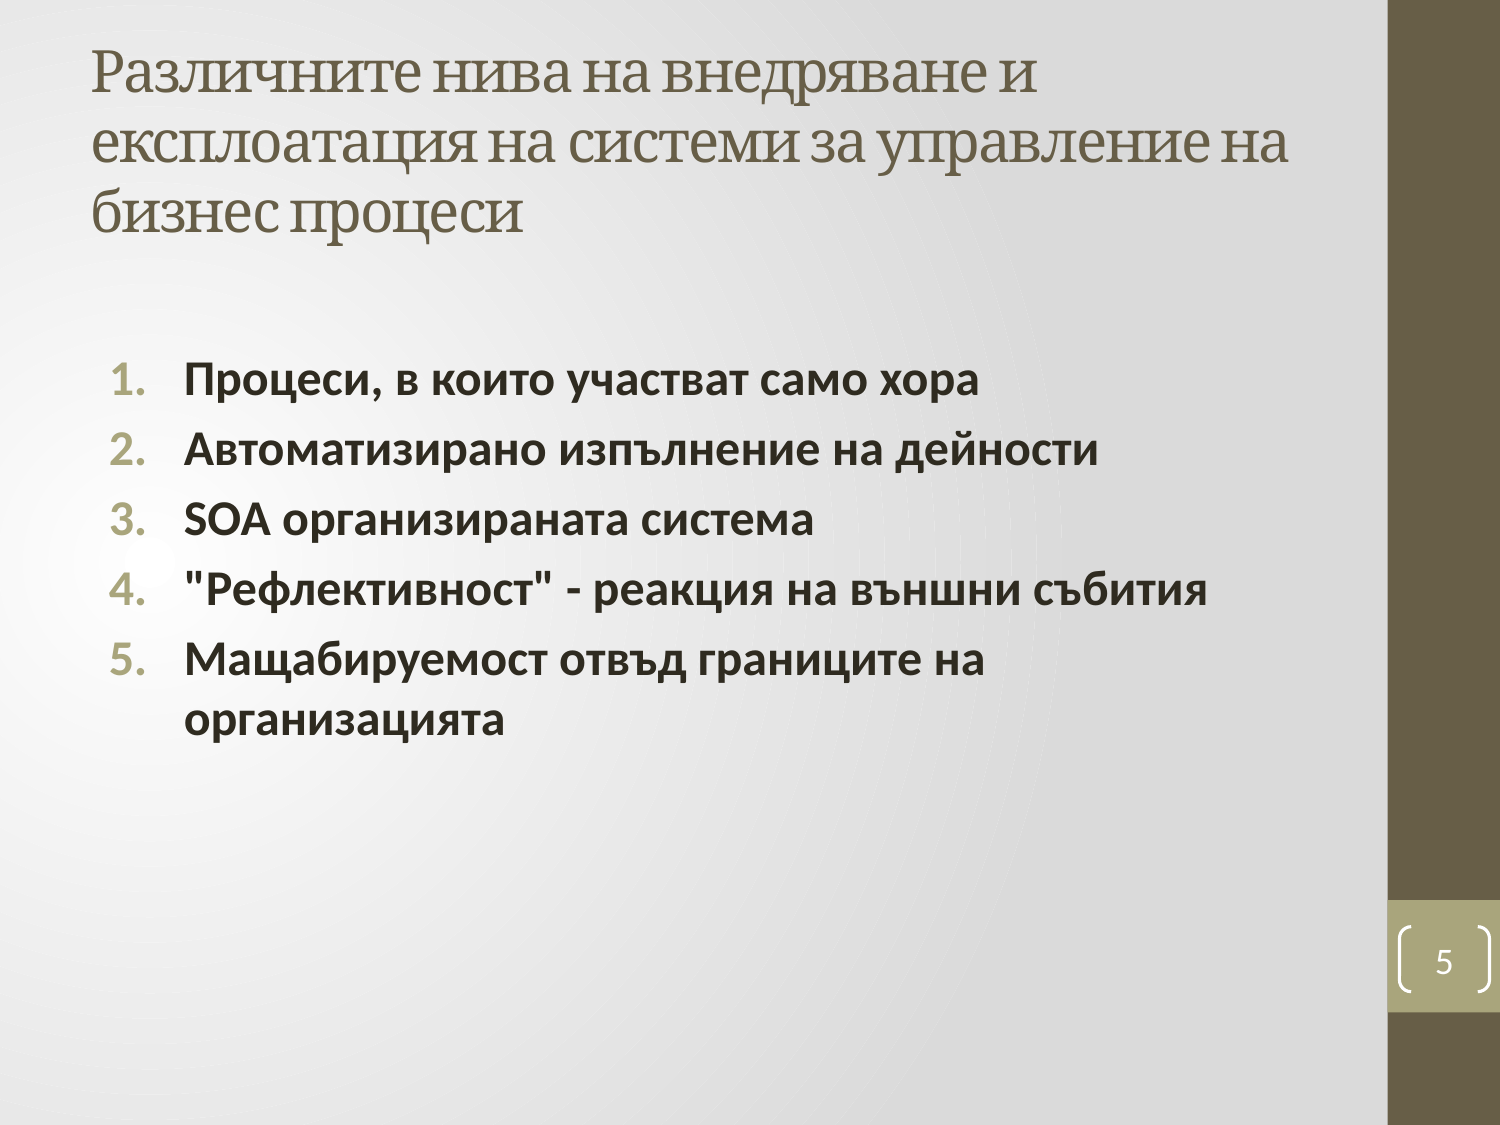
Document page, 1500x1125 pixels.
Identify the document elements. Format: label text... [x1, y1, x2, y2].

title Различните нива на внедряване и експлоатация на системи за управление на бизнес процеси [75, 45, 1325, 233]
slide_number 5 [1397, 925, 1492, 994]
list Процеси, в които участват само хора Автоматизирано изпълнение на дейности SOA организираната система "Рефлективност" - реакция на външни събития Мащабируемост отвъд границите на организацията [75, 338, 1325, 1050]
